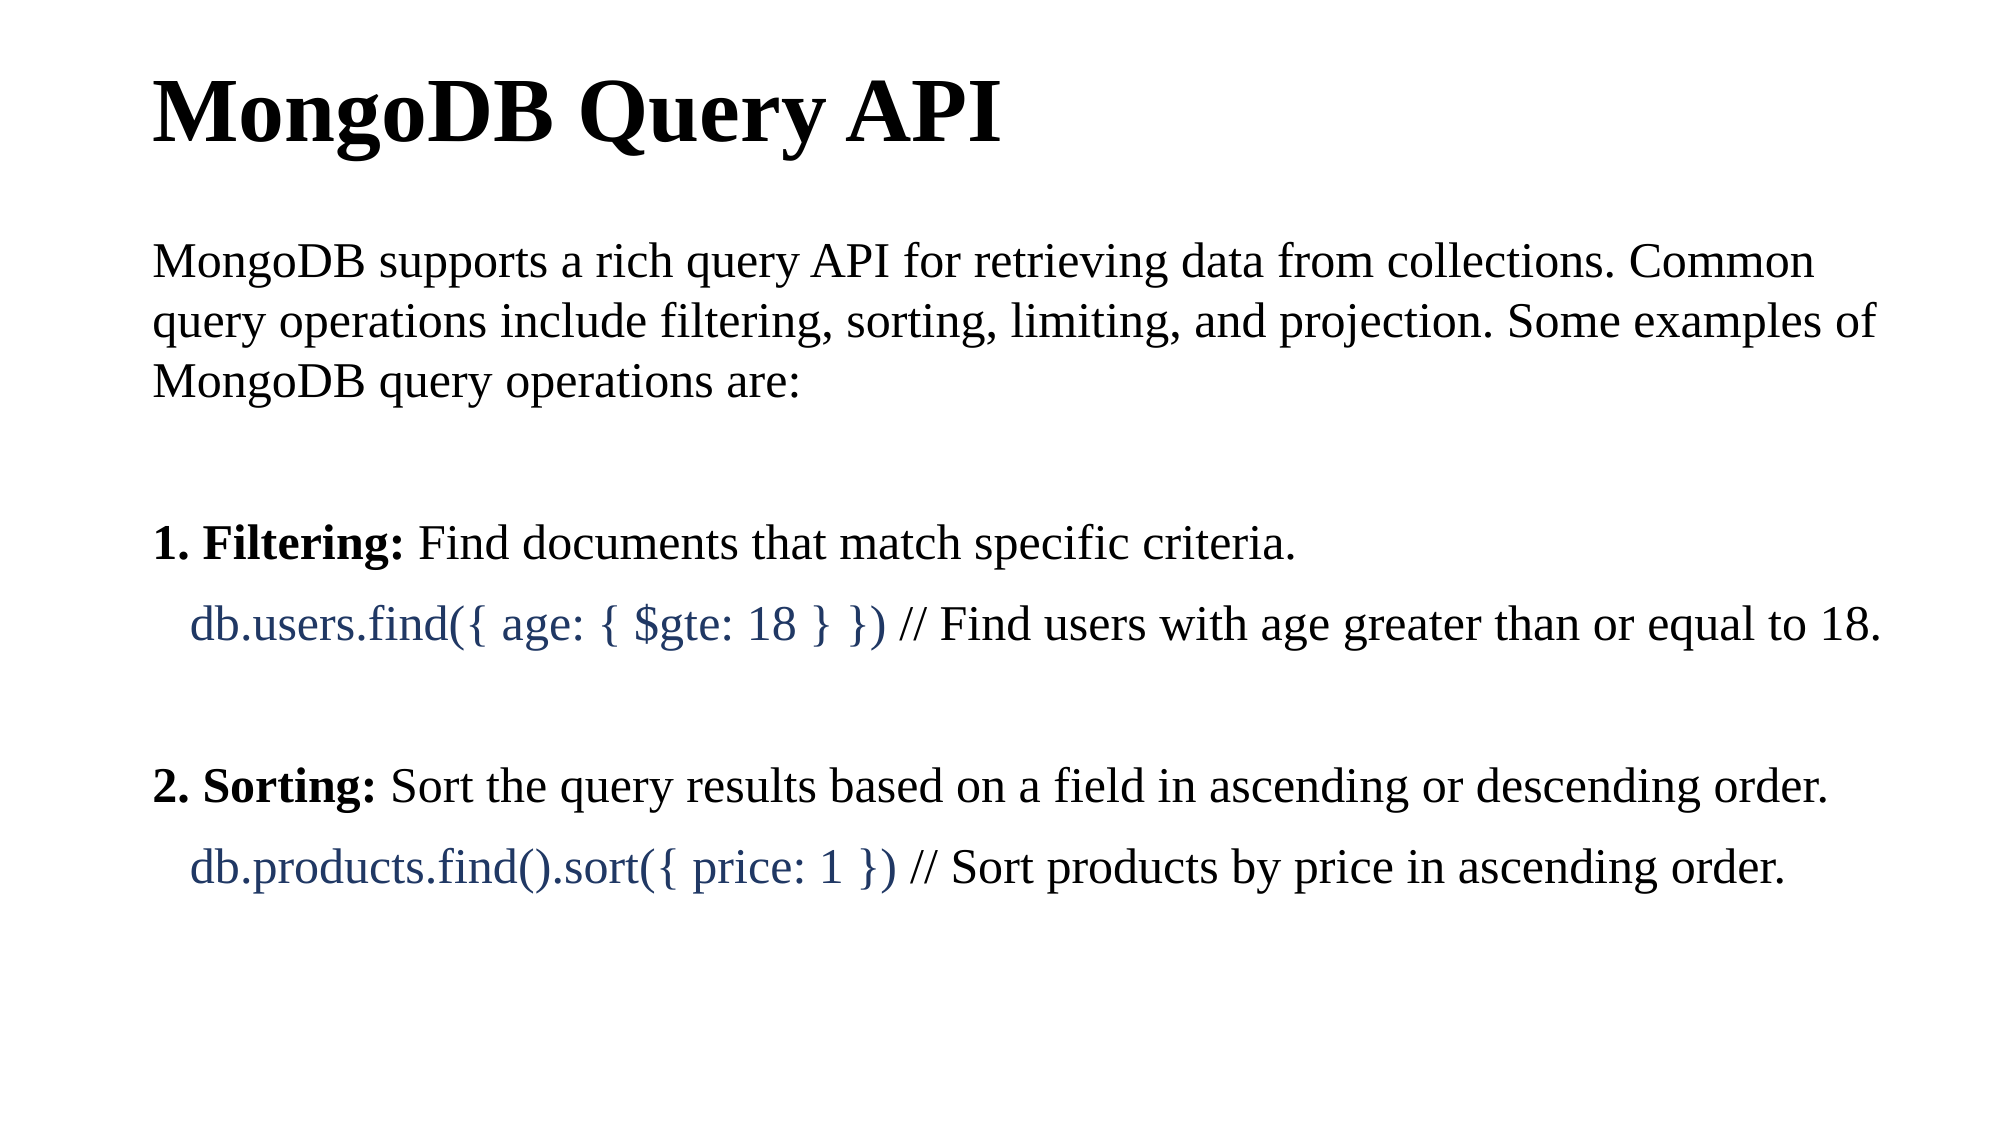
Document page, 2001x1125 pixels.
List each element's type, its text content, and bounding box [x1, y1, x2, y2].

title MongoDB Query API [137, 3, 1863, 220]
list MongoDB supports a rich query API for retrieving data from collections. Common query operations include filtering, sorting, limiting, and projection. Some examples of MongoDB query operations are: 1. Filtering: Find documents that match specific criteria. db.users.find({ age: { $gte: 18 } }) // Find users with age greater than or equal to 18. 2. Sorting: Sort the query results based on a field in ascending or descending order. db.products.find().sort({ price: 1 }) // Sort products by price in ascending order. [137, 220, 1909, 1041]
